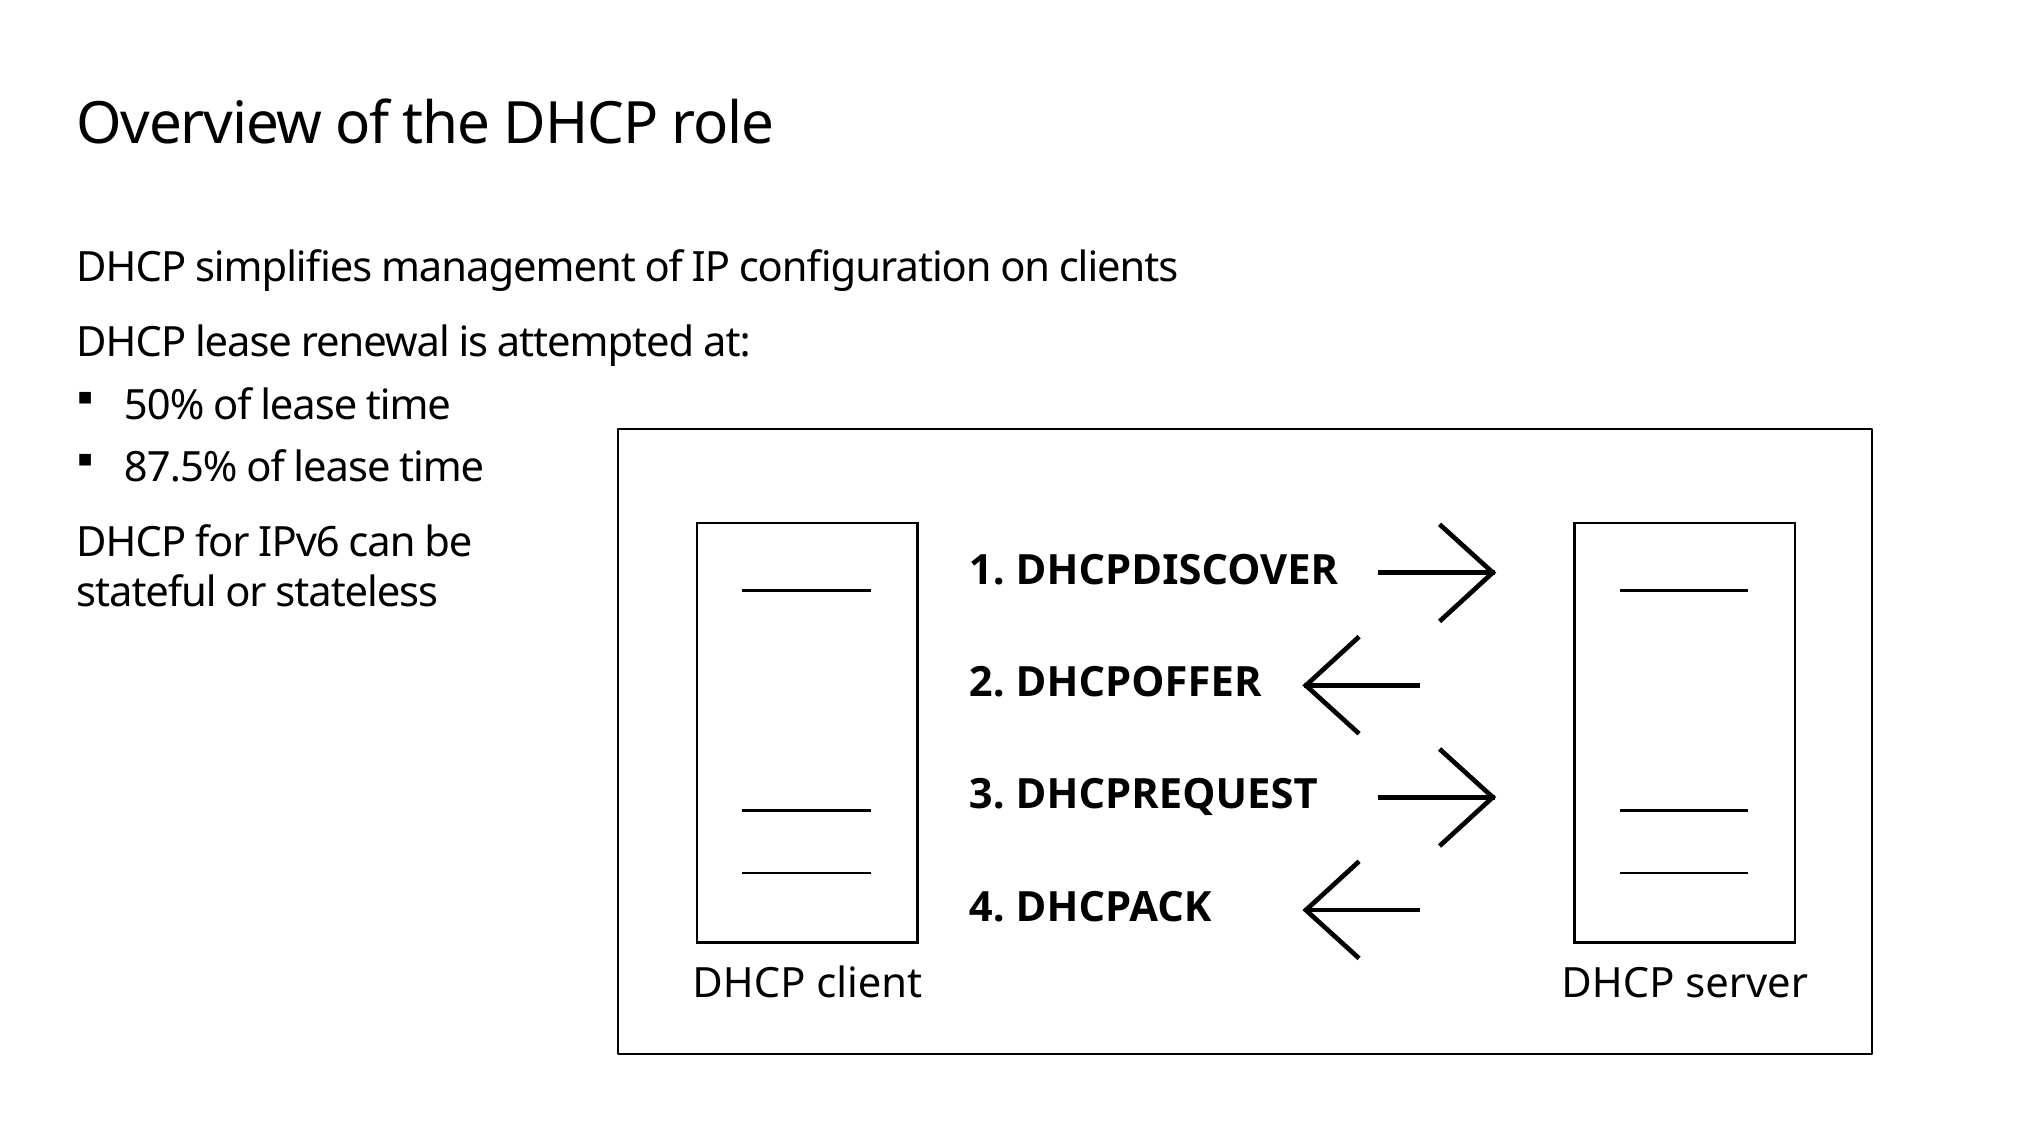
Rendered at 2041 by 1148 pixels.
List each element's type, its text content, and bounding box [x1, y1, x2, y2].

list DHCP simplifies management of IP configuration on clients DHCP lease renewal is attempted at: 50% of lease time 87.5% of lease time DHCP for IPv6 can be stateful or stateless [76, 240, 1970, 1074]
title Overview of the DHCP role [76, 93, 1968, 161]
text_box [617, 429, 1873, 1055]
